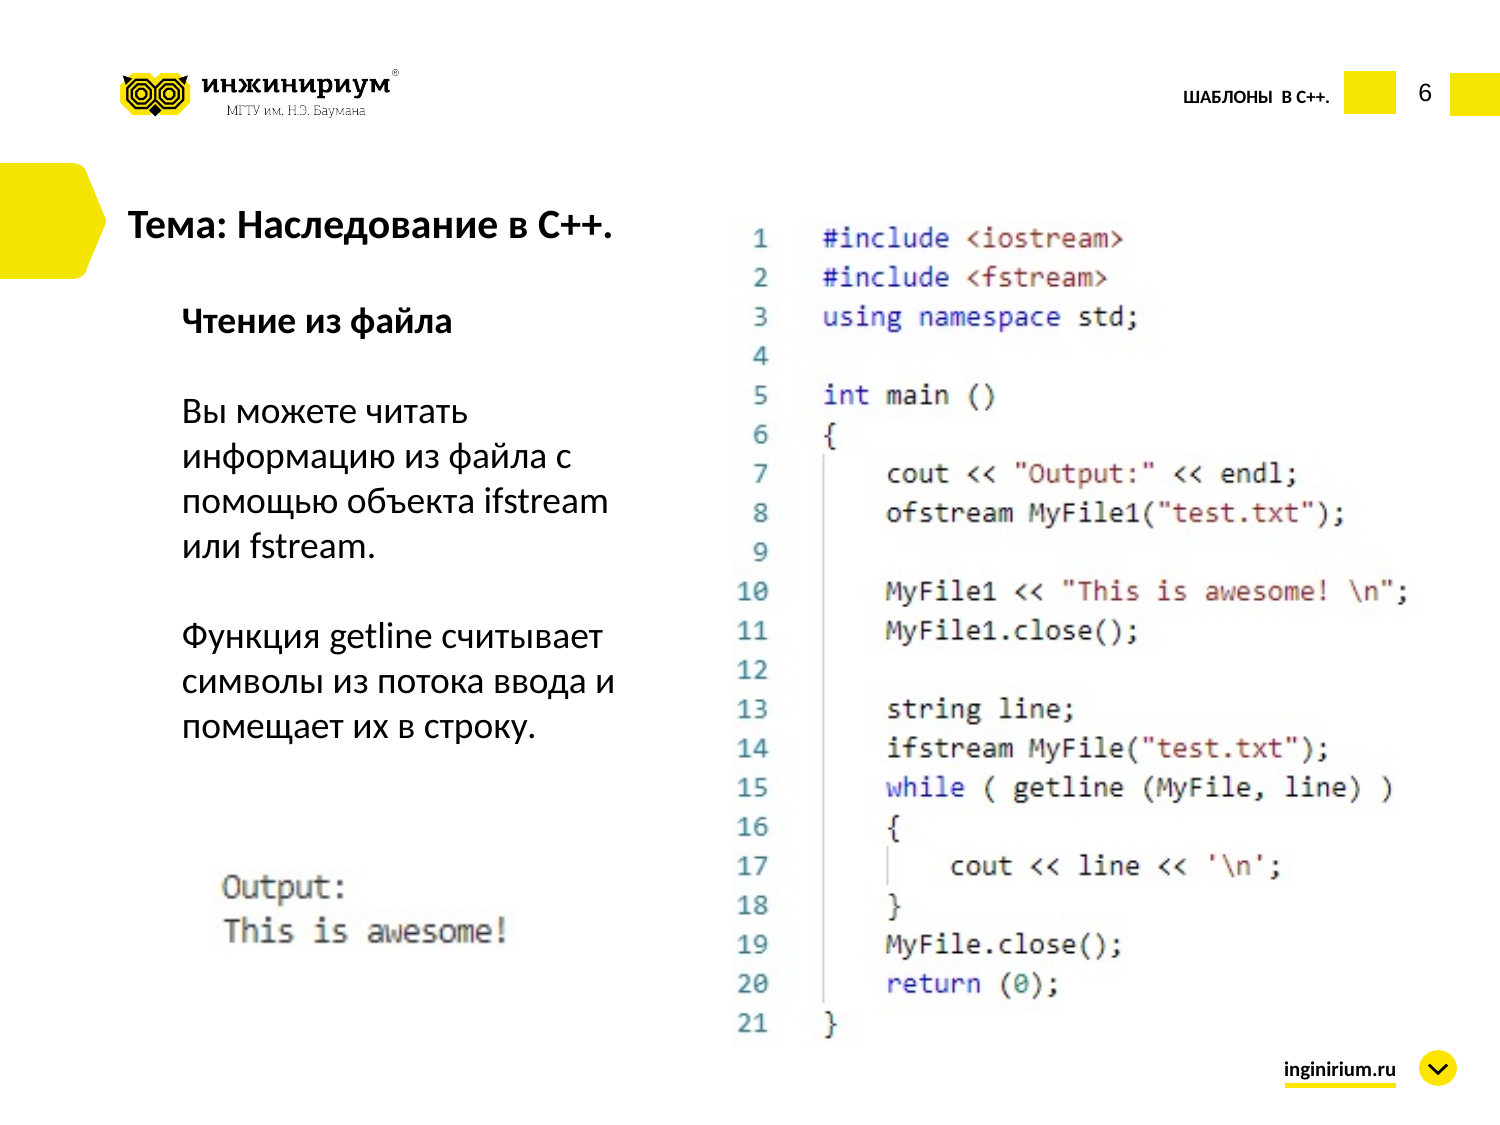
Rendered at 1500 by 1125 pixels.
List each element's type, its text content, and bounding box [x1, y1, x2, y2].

text_box Чтение из файла Вы можете читать информацию из файла с помощью объекта ifstream или fstream. Функция getline считывает символы из потока ввода и помещает их в строку. [167, 312, 679, 638]
text_box Тема: Наследование в С++. [113, 189, 1353, 312]
picture [120, 68, 399, 119]
picture [0, 163, 106, 279]
text_box inginirium.ru [1263, 1057, 1412, 1088]
picture [1284, 1083, 1396, 1088]
picture [1344, 71, 1396, 115]
text_box ШАБЛОНЫ В С++. [718, 76, 1345, 137]
picture [732, 220, 1457, 1086]
text_box 6 [1403, 68, 1447, 114]
picture [1449, 73, 1500, 116]
picture [210, 868, 518, 959]
